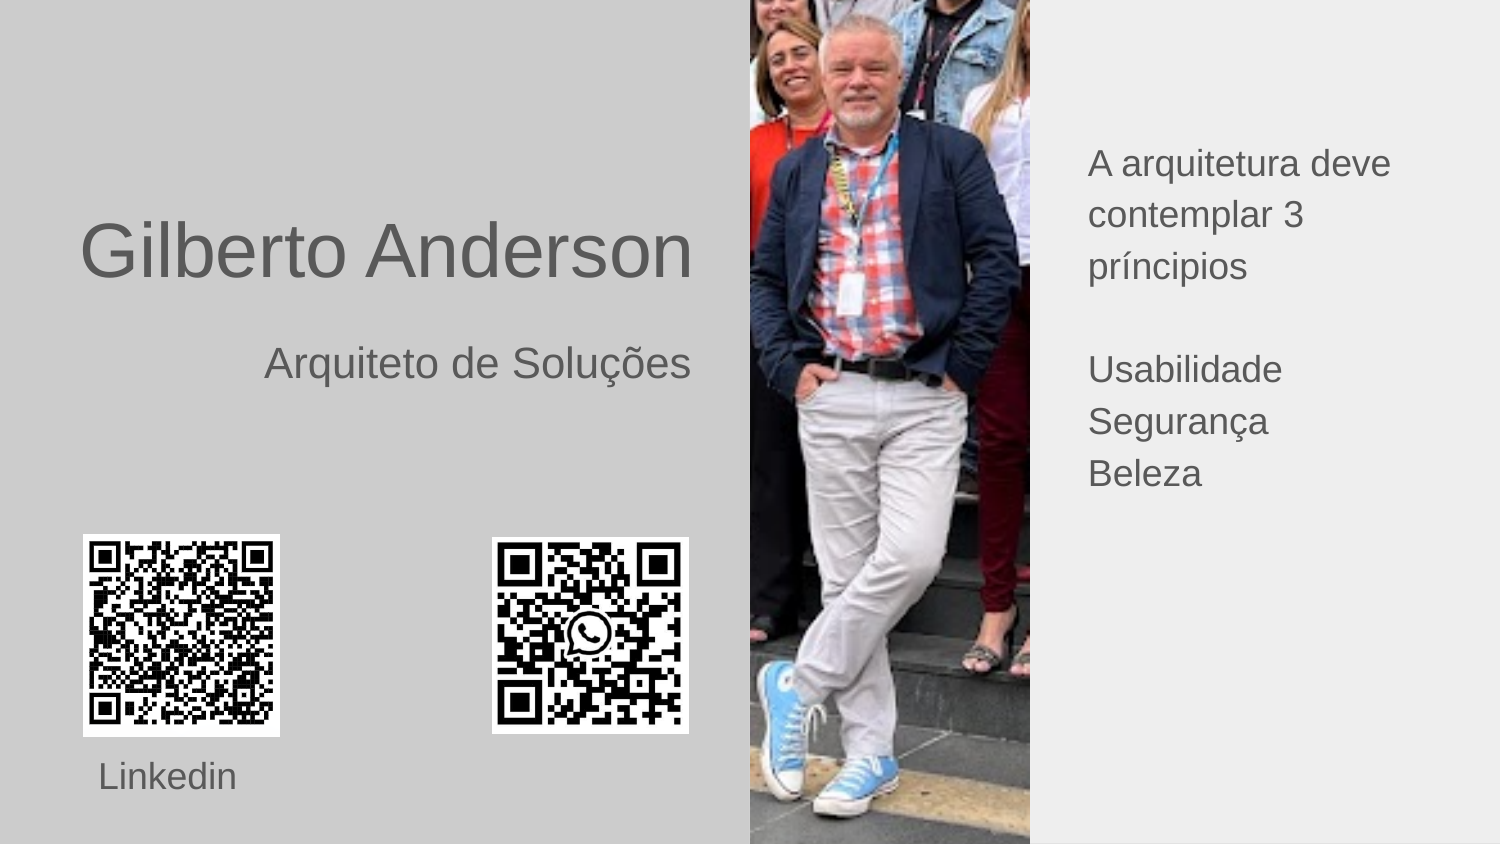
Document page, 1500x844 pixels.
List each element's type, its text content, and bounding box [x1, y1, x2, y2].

picture [750, 0, 1030, 844]
text_box Linkedin [83, 736, 363, 784]
subtitle Arquiteto de Soluções [43, 319, 708, 523]
picture [492, 536, 690, 735]
title Gilberto Anderson [55, 64, 719, 309]
picture [82, 534, 280, 738]
list A arquitetura deve contemplar 3 príncipios Usabilidade Segurança Beleza [1072, 58, 1458, 665]
